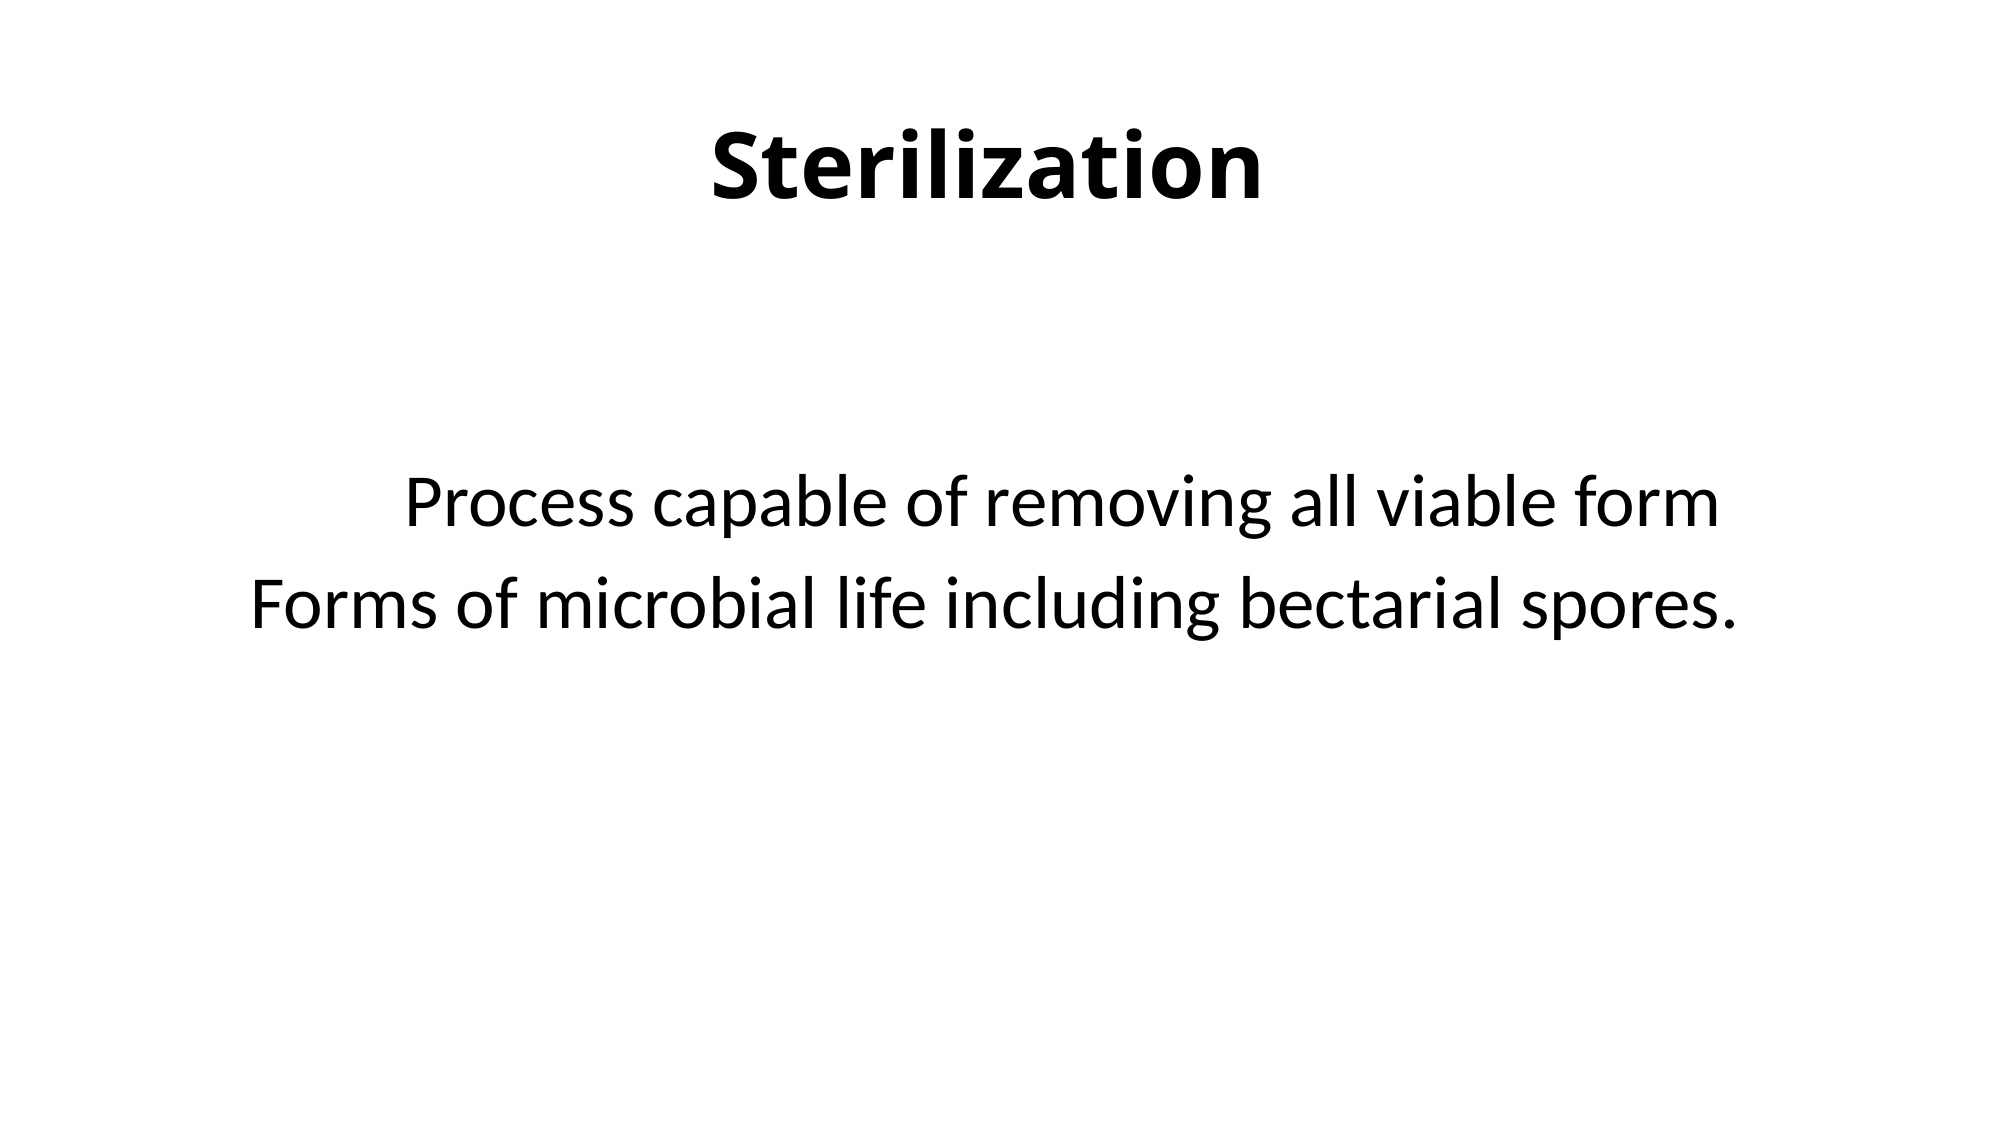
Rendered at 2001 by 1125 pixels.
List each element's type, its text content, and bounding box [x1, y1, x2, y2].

list Process capable of removing all viable form Forms of microbial life including bectarial spores. [75, 454, 1916, 991]
title Sterilization [137, 59, 1863, 278]
